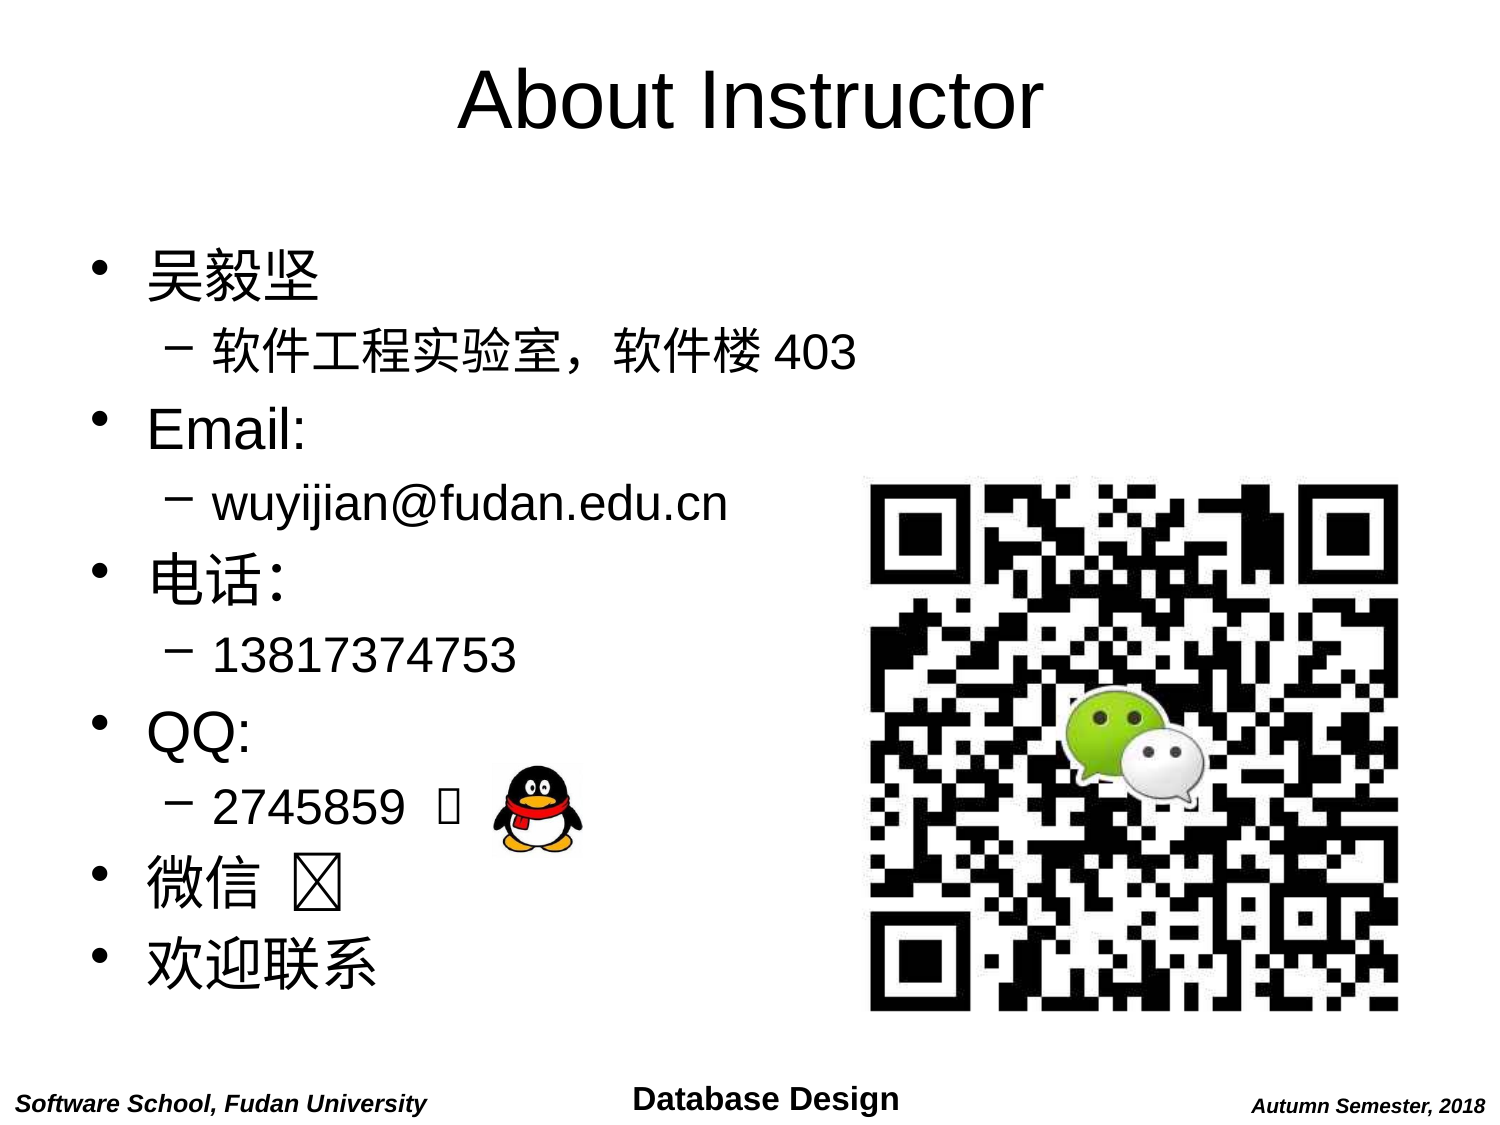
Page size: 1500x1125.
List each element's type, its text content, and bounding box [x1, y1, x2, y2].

title About Instructor [76, 26, 1427, 164]
picture [828, 442, 1441, 1055]
picture [492, 763, 585, 859]
list 吴毅坚 软件工程实验室，软件楼403 Email: wuyijian@fudan.edu.cn 电话： 13817374753 QQ: 2745859  微信  欢迎联系 [75, 231, 1425, 1035]
